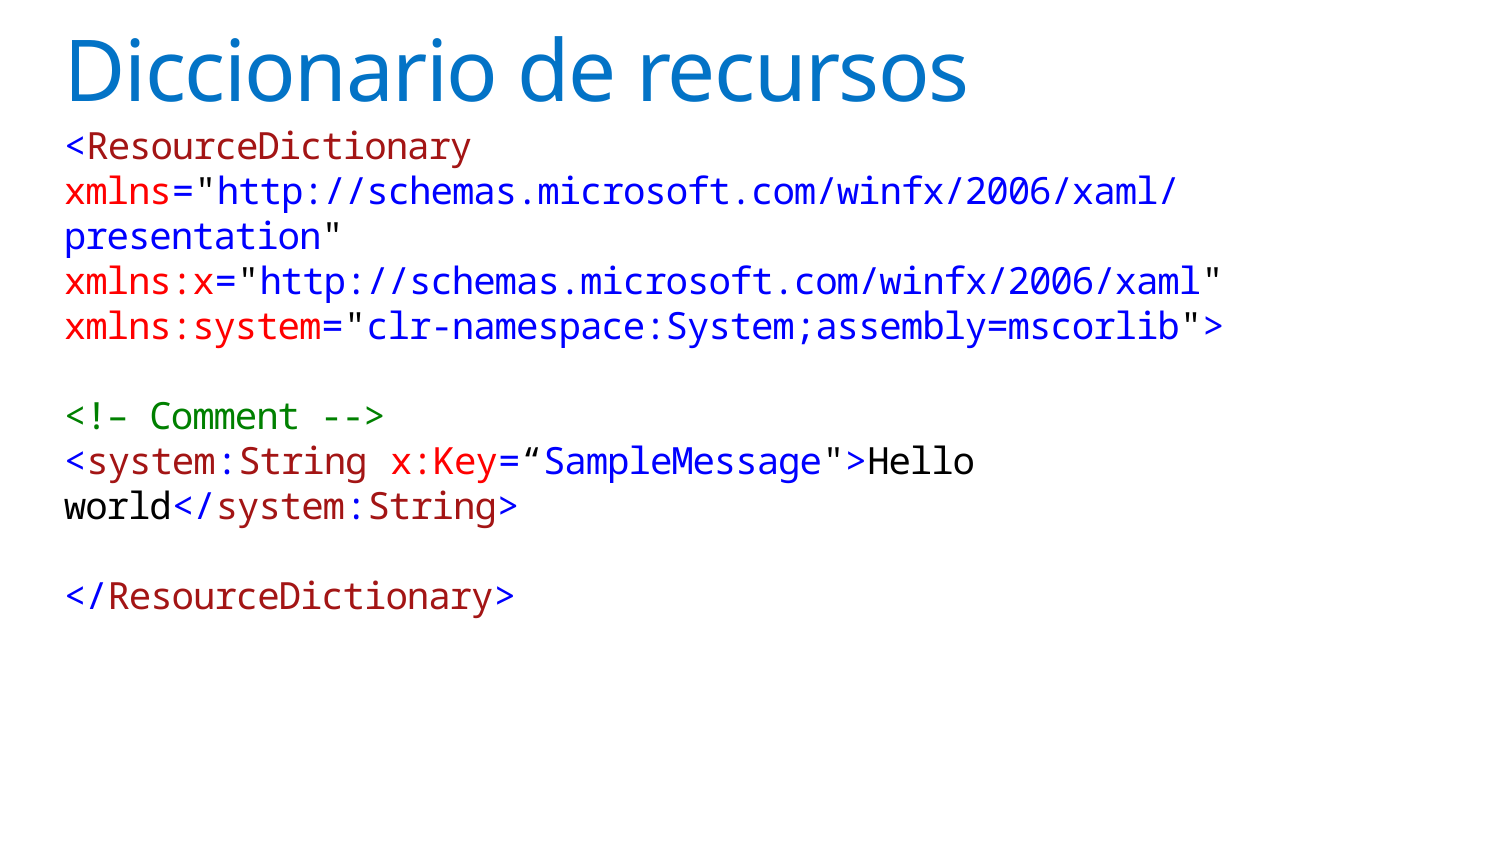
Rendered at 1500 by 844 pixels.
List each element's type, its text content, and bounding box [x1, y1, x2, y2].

title Diccionario de recursos [63, 28, 1436, 122]
list <ResourceDictionary xmlns="http://schemas.microsoft.com/winfx/2006/xaml/presentation" xmlns:x="http://schemas.microsoft.com/winfx/2006/xaml" xmlns:system="clr-namespace:System;assembly=mscorlib"> <!– Comment --> <system:String x:Key=“SampleMessage">Hello world</system:String> </ResourceDictionary> [63, 122, 1362, 618]
